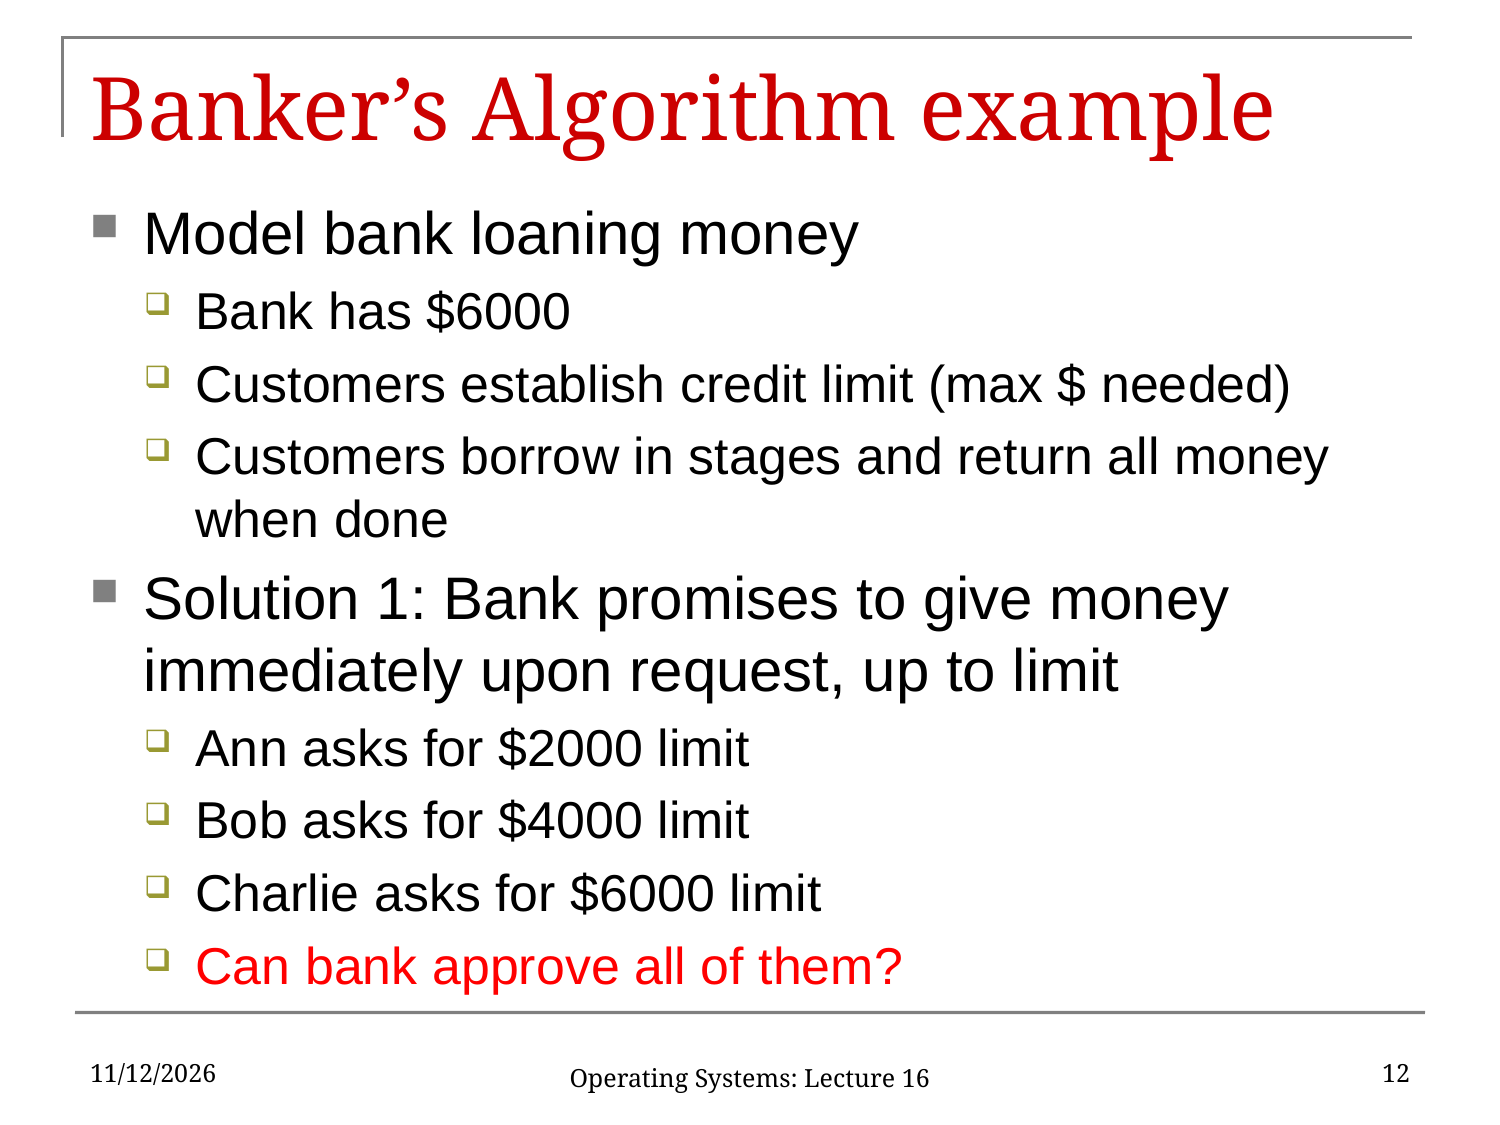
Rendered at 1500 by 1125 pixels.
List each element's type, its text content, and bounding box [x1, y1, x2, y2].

title Banker’s Algorithm example [75, 45, 1425, 163]
slide_number 12 [1074, 1023, 1426, 1100]
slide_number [74, 1023, 426, 1100]
list Model bank loaning money Bank has $6000 Customers establish credit limit (max $ needed) Customers borrow in stages and return all money when done Solution 1: Bank promises to give money immediately upon request, up to limit Ann asks for $2000 limit Bob asks for $4000 limit Charlie asks for $6000 limit Can bank approve all of them? [75, 187, 1425, 1006]
footer Operating Systems: Lecture 16 [512, 1024, 988, 1101]
